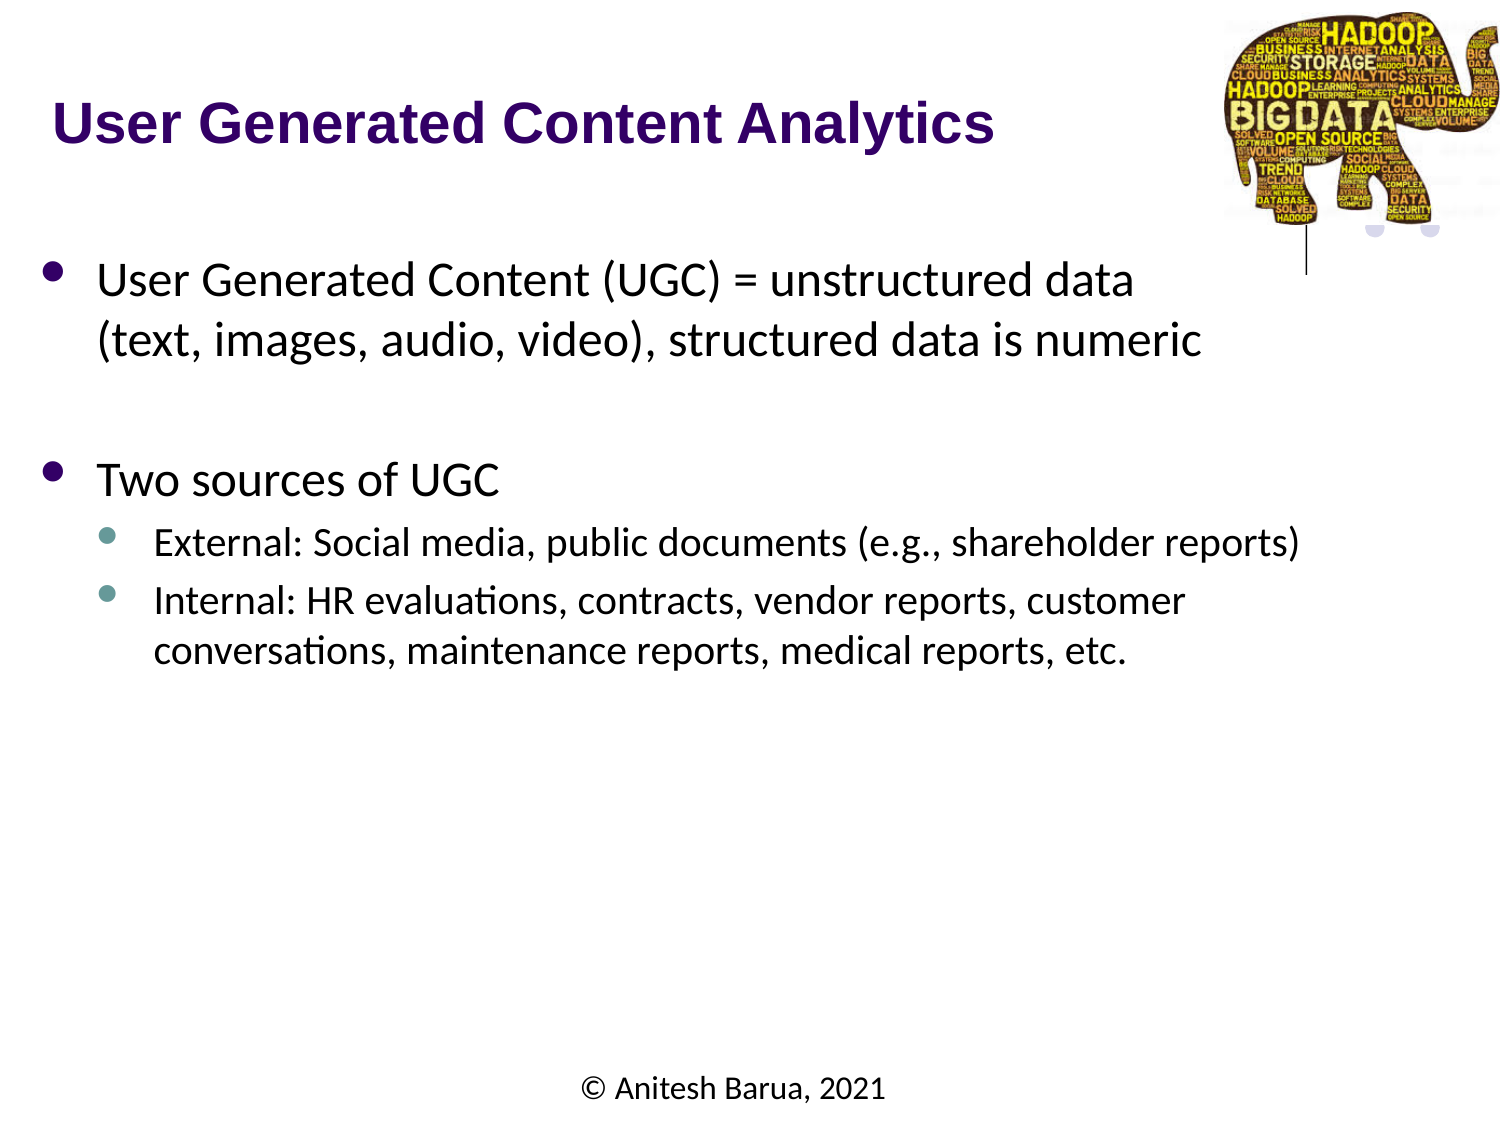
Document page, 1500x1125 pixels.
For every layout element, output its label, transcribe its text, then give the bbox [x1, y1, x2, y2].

title User Generated Content Analytics [37, 0, 1463, 163]
text_box © Anitesh Barua, 2021 [564, 1056, 902, 1114]
picture [1224, 12, 1500, 226]
list User Generated Content (UGC) = unstructured data (text, images, audio, video), structured data is numeric Two sources of UGC External: Social media, public documents (e.g., shareholder reports) Internal: HR evaluations, contracts, vendor reports, customer conversations, maintenance reports, medical reports, etc. [24, 238, 1376, 963]
